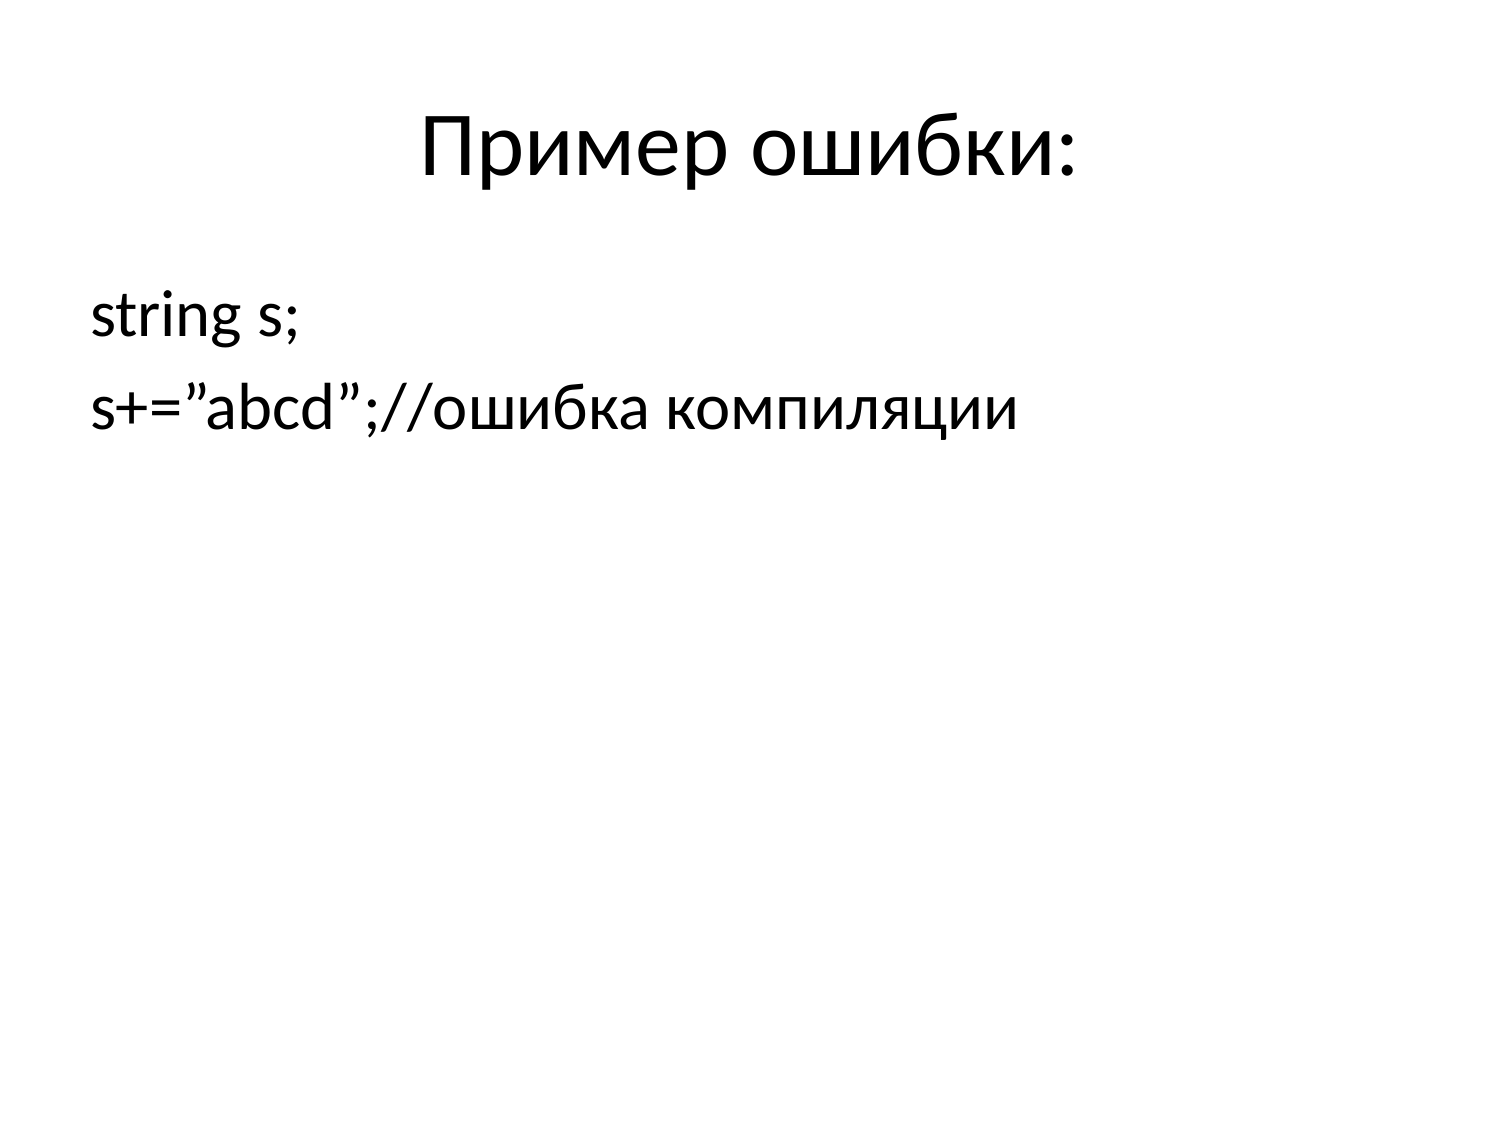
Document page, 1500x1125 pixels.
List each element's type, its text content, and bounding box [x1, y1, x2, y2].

list string s; s+=”abcd”;//ошибка компиляции [75, 262, 1425, 1005]
title Пример ошибки: [75, 45, 1425, 233]
